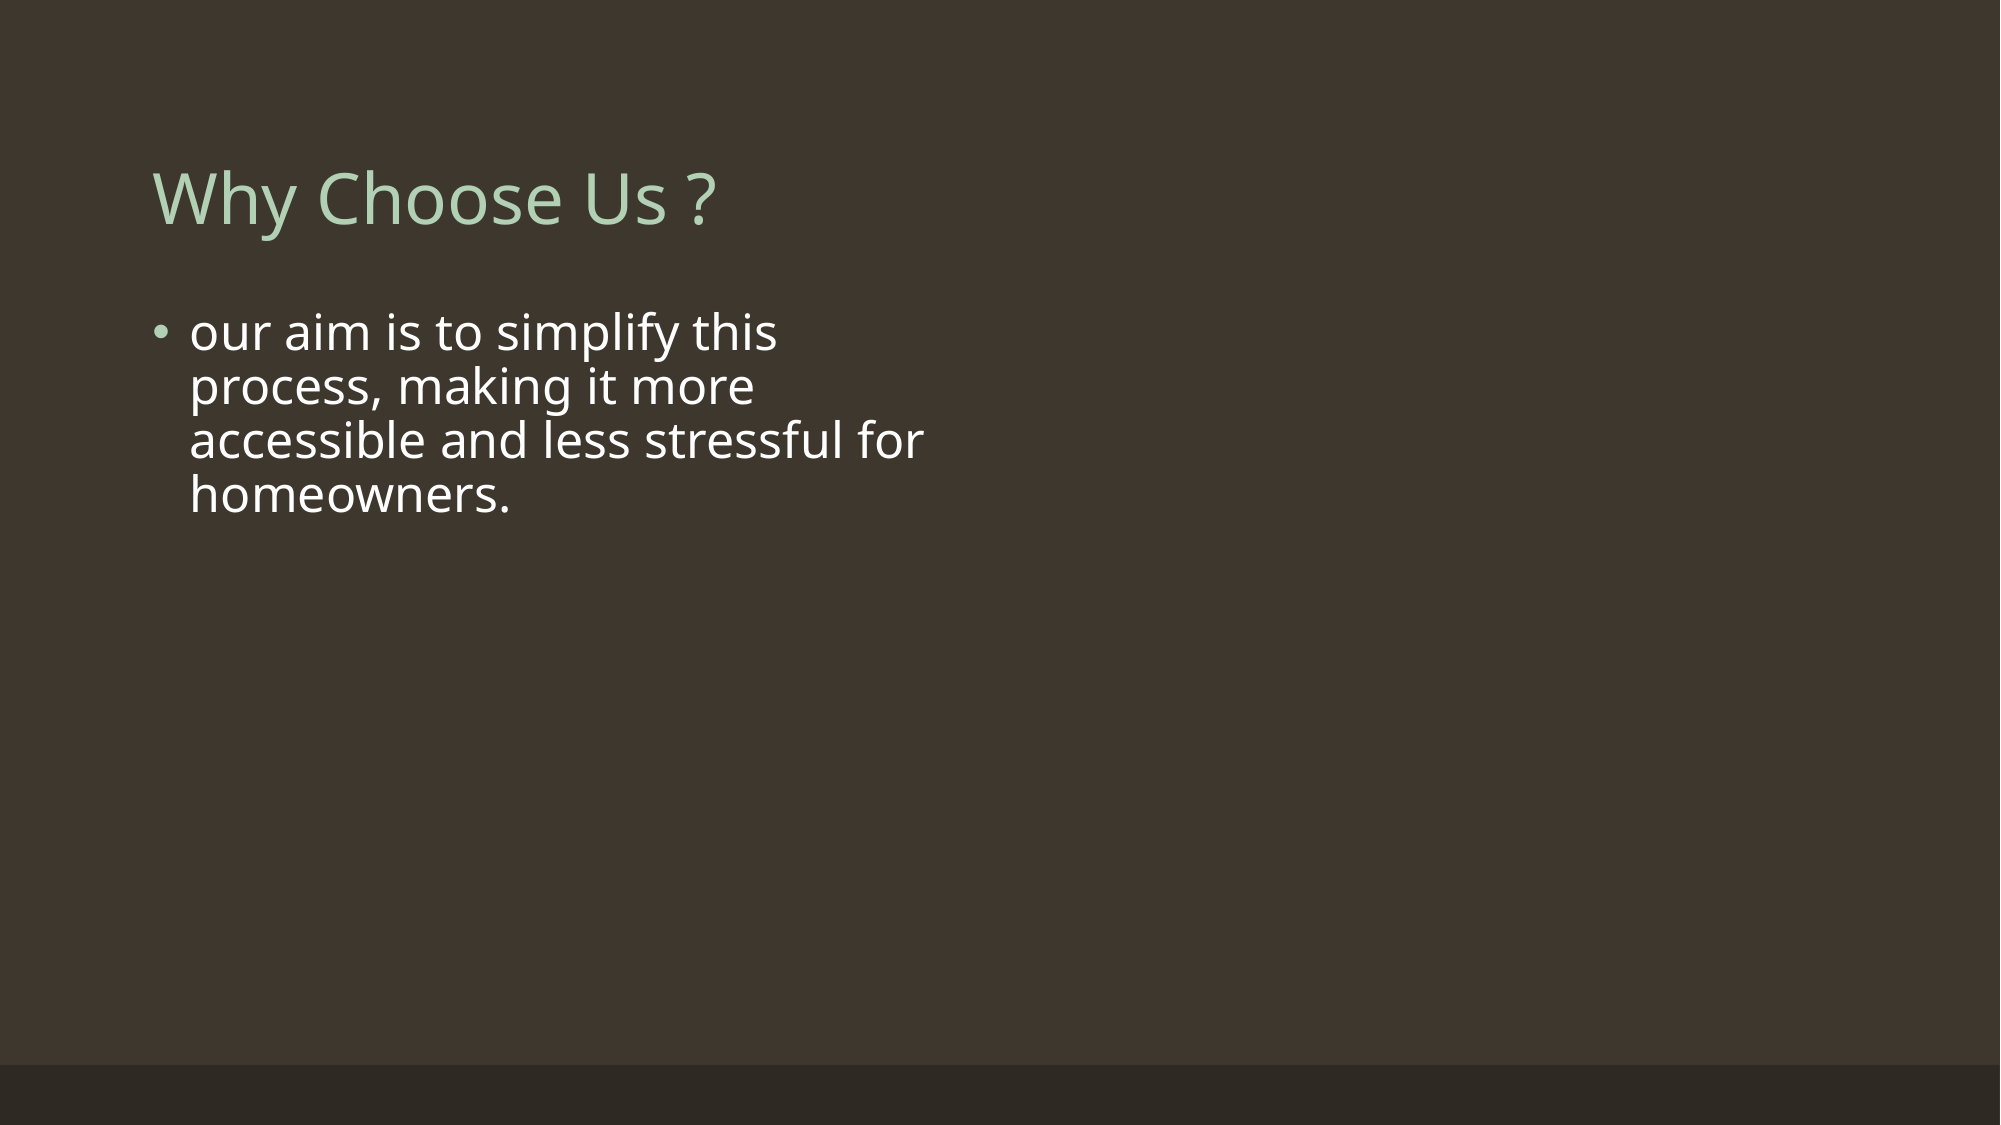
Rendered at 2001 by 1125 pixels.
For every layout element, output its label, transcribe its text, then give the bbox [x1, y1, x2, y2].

title Why Choose Us ? [137, 59, 1863, 248]
list our aim is to simplify this process, making it more accessible and less stressful for homeowners. [137, 299, 963, 1014]
